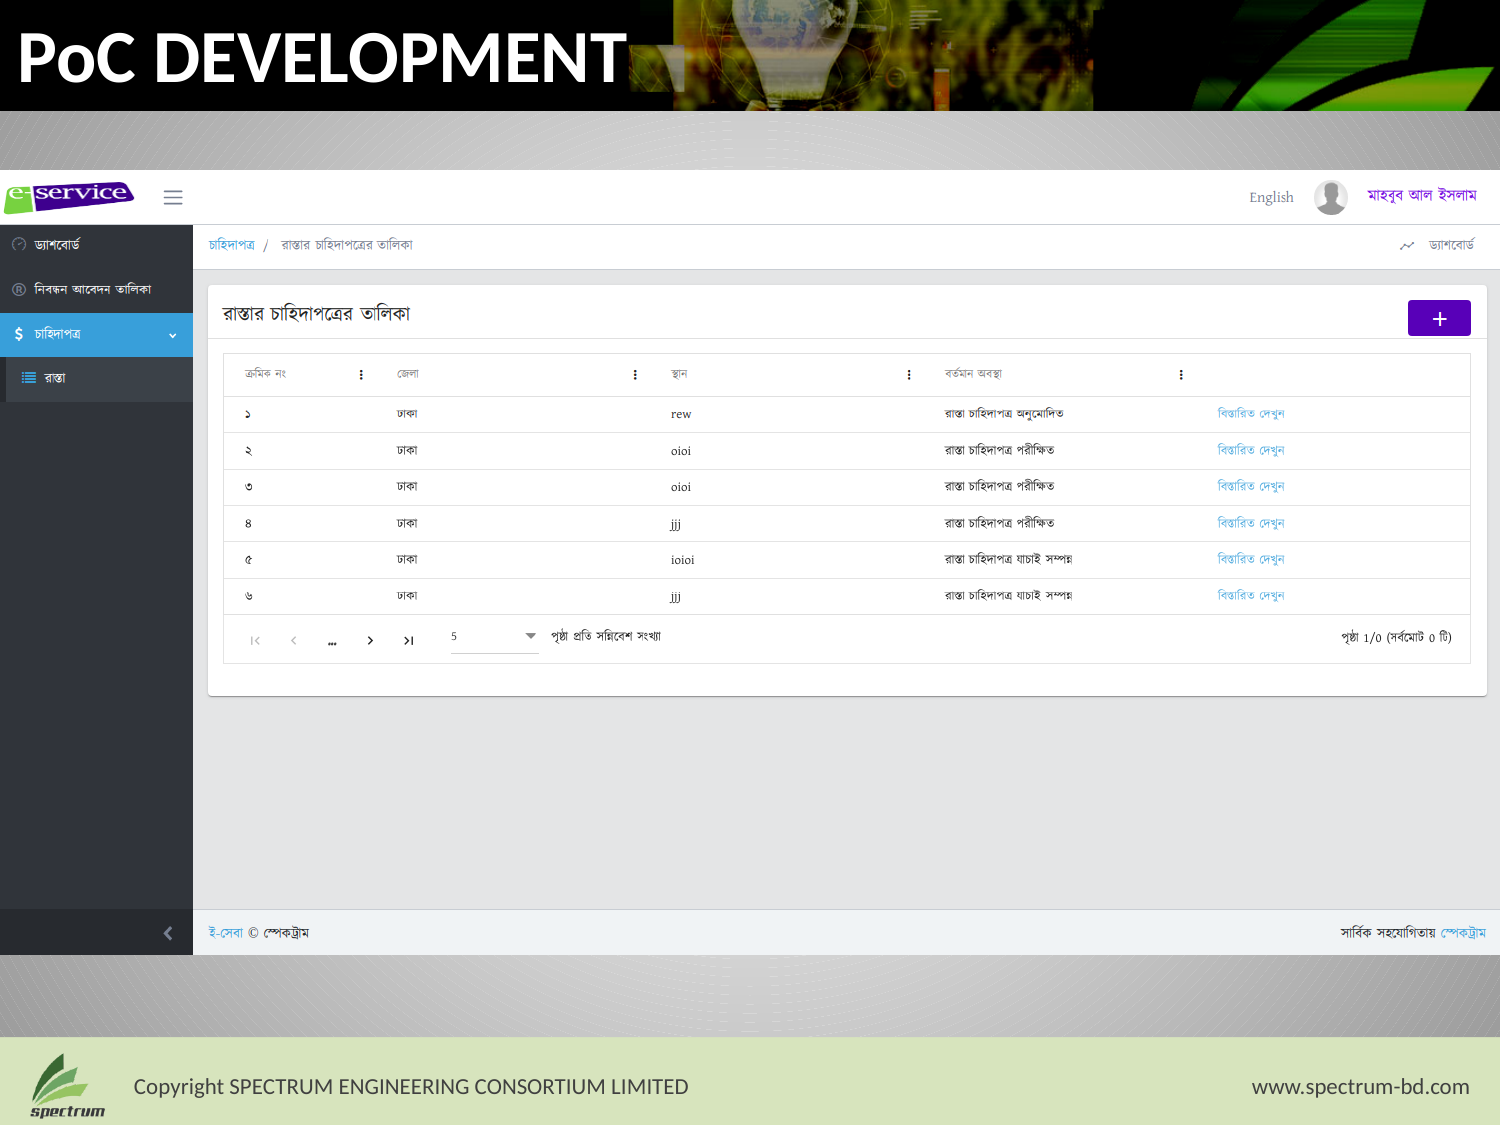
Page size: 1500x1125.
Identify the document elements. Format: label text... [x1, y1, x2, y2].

picture [24, 1049, 110, 1125]
picture [0, 170, 1500, 955]
text_box PoC DEVELOPMENT [3, 0, 643, 105]
